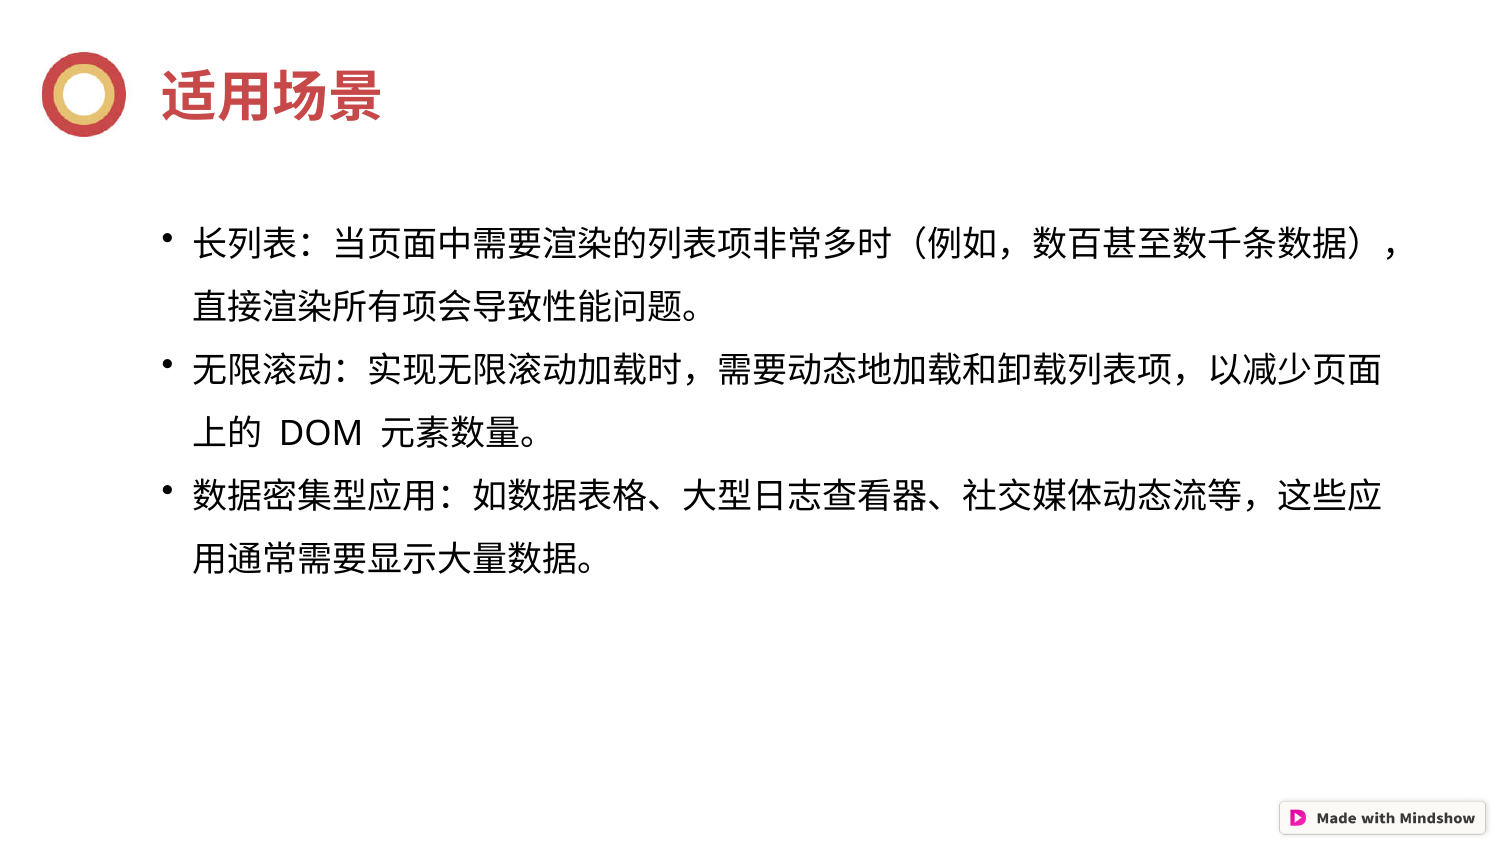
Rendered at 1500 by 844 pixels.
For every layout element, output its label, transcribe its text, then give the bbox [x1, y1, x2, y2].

picture [1274, 795, 1493, 840]
picture [0, 0, 1500, 190]
text_box 长列表：当页面中需要渲染的列表项非常多时（例如，数百甚至数千条数据），直接渲染所有项会导致性能问题。 无限滚动：实现无限滚动加载时，需要动态地加载和卸载列表项，以减少页面上的 DOM 元素数量。 数据密集型应用：如数据表格、大型日志查看器、社交媒体动态流等，这些应用通常需要显示大量数据。 [146, 192, 1413, 760]
